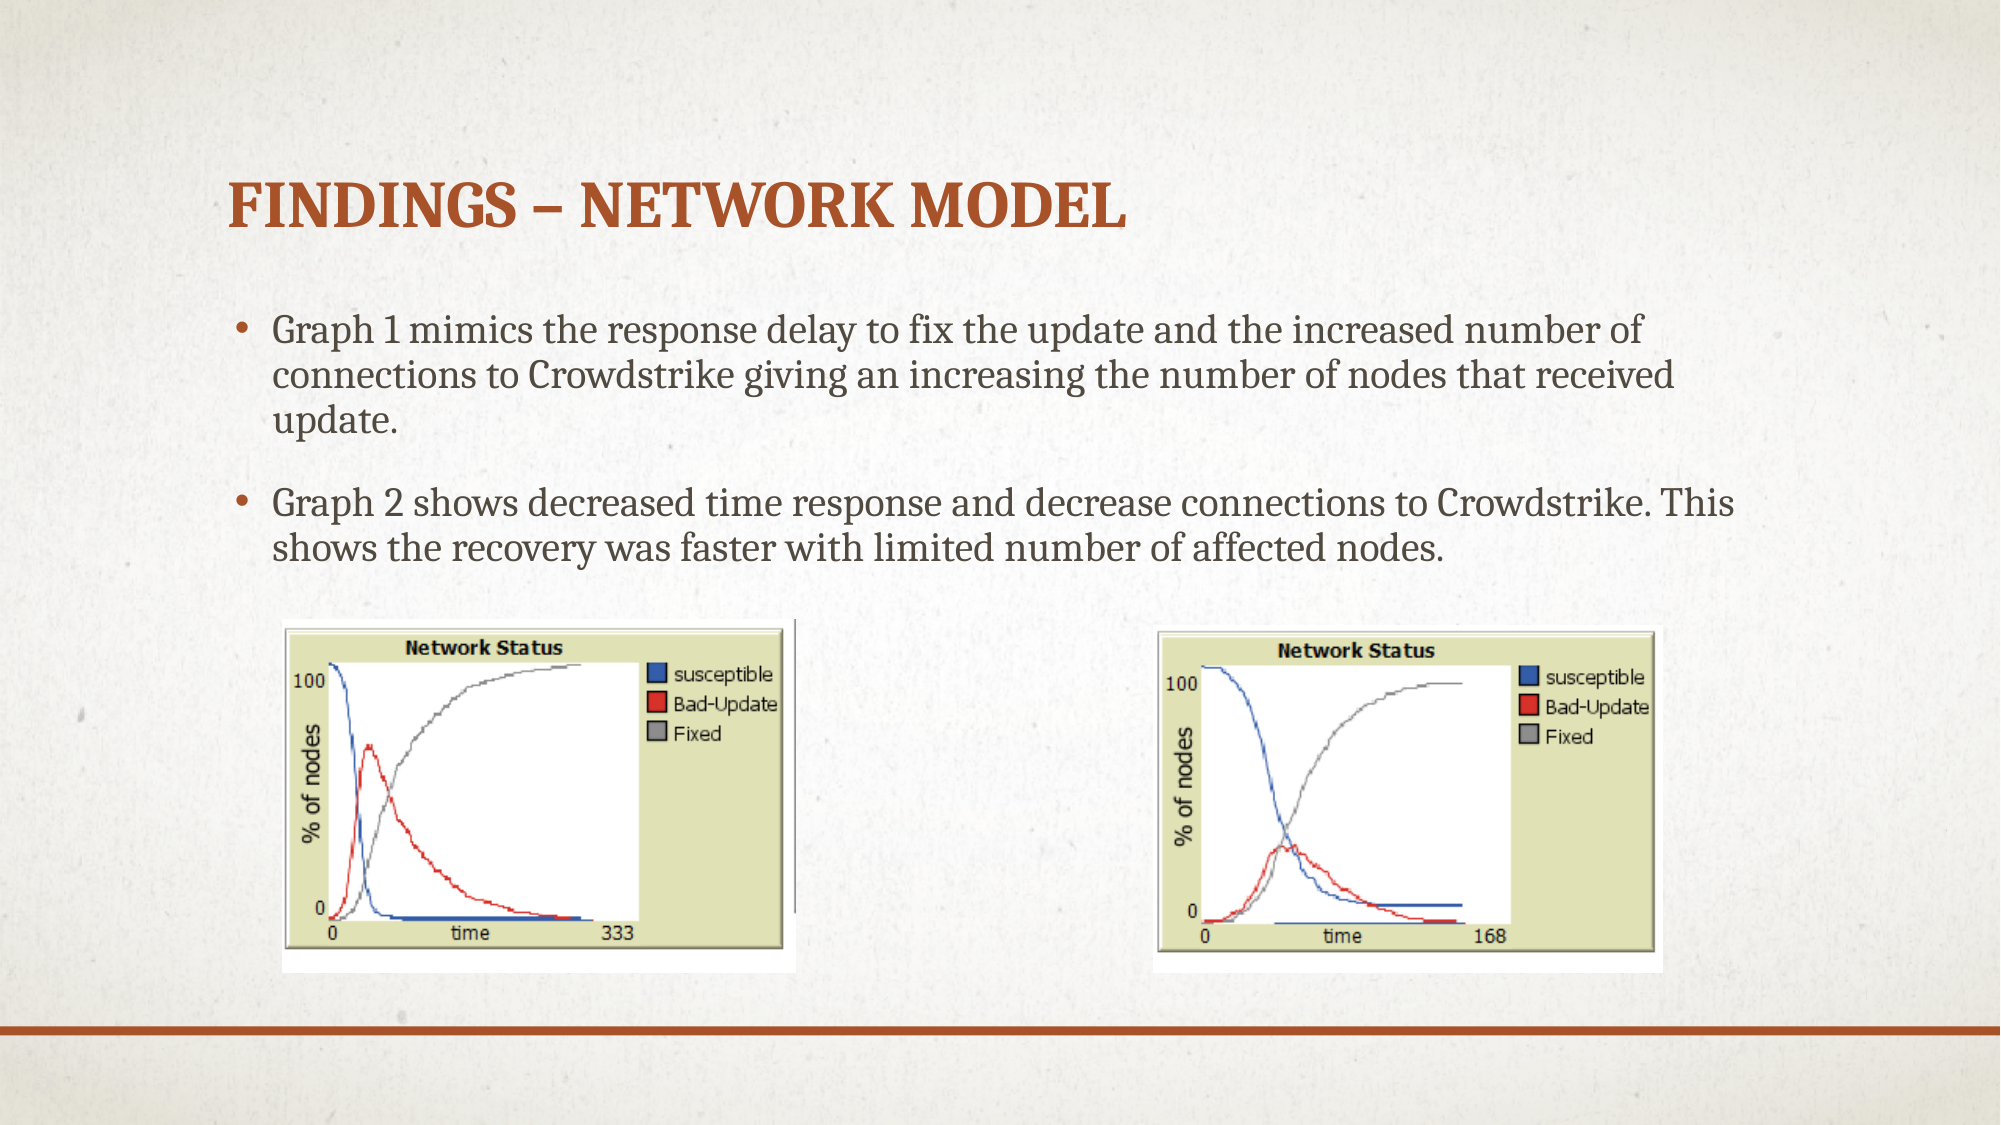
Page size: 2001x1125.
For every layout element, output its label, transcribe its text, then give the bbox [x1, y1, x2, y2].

picture [0, 0, 2001, 1125]
list Graph 1 mimics the response delay to fix the update and the increased number of connections to Crowdstrike giving an increasing the number of nodes that received update. Graph 2 shows decreased time response and decrease connections to Crowdstrike. This shows the recovery was faster with limited number of affected nodes. [212, 299, 1788, 975]
title Findings – network Model [212, 62, 1788, 250]
